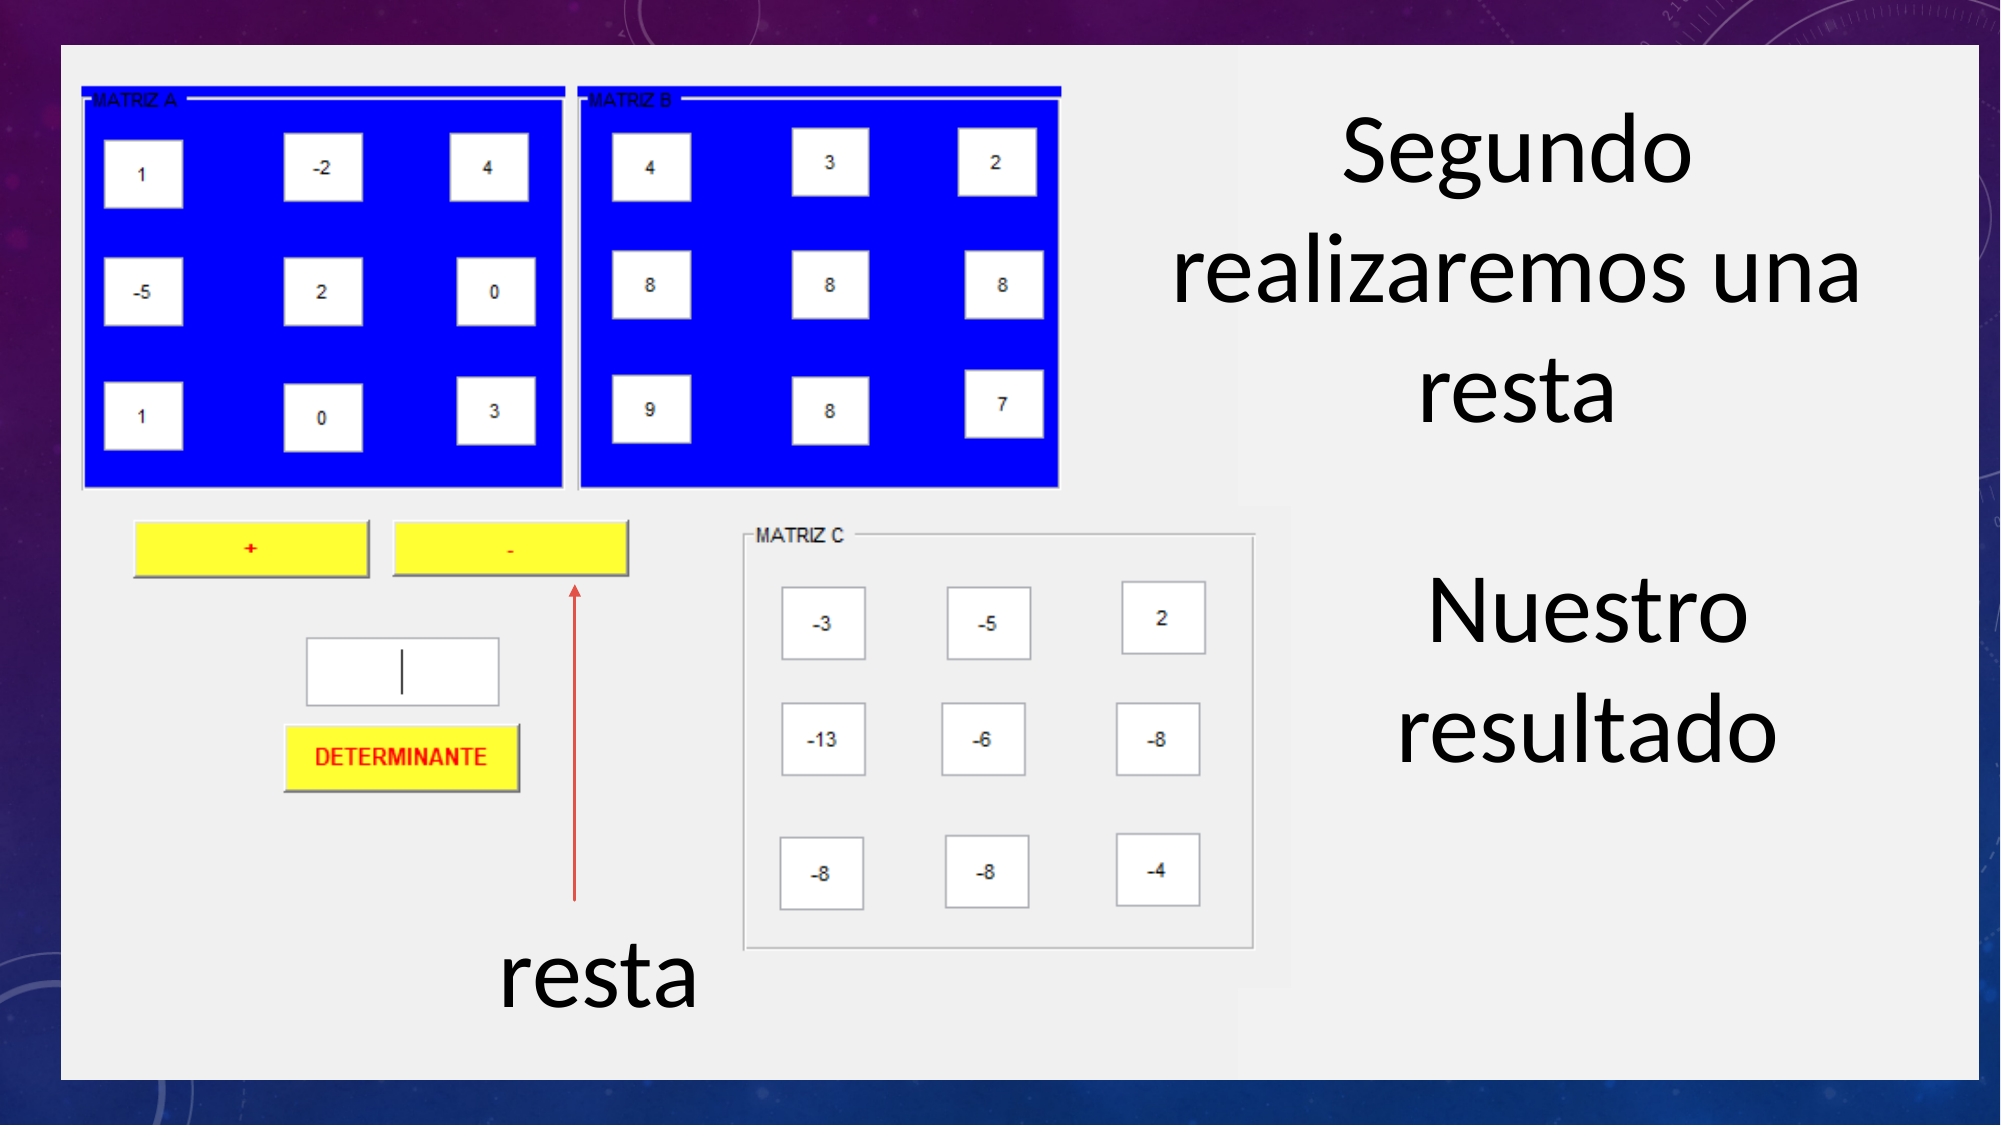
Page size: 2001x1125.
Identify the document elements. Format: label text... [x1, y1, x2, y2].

text_box Segundo realizaremos una resta [1524, 74, 1947, 450]
text_box Nuestro resultado [1524, 535, 1947, 790]
picture [0, 0, 2001, 1125]
text_box [1236, 43, 1981, 1081]
